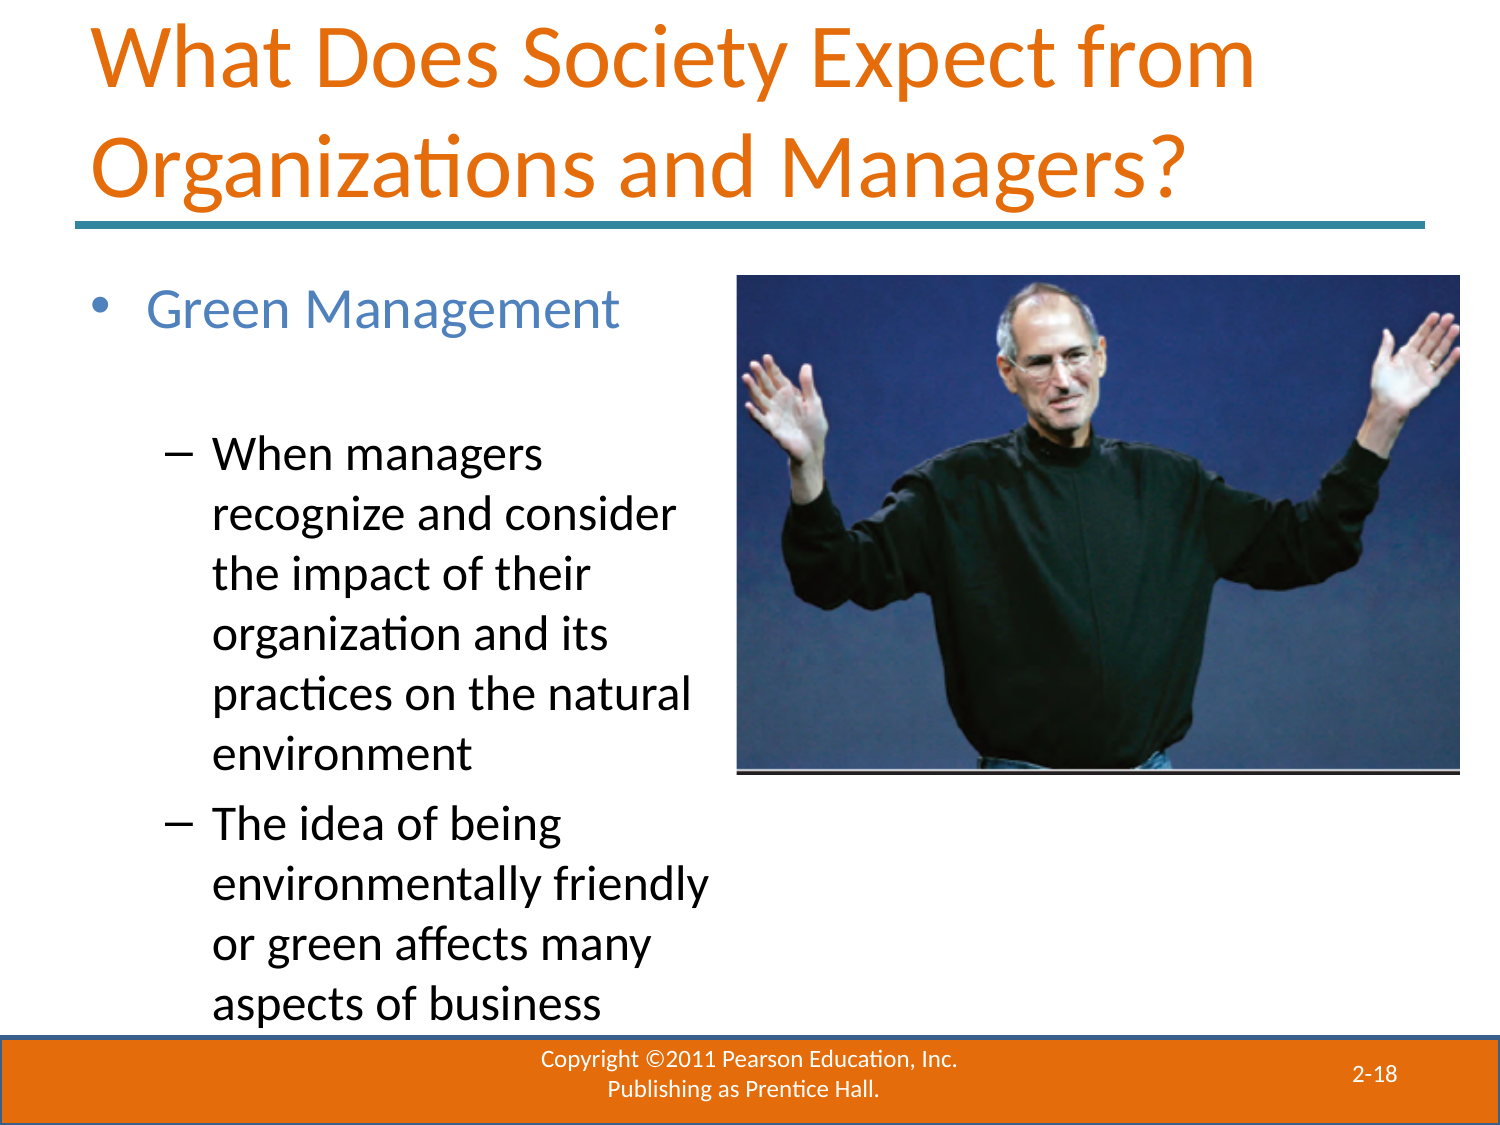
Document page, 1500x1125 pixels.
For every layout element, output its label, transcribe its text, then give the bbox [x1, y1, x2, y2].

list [736, 274, 1461, 776]
title What Does Society Expect from Organizations and Managers? [74, 12, 1426, 201]
list Green Management When managers recognize and consider the impact of their organization and its practices on the natural environment The idea of being environmentally friendly or green affects many aspects of business [74, 262, 738, 1006]
footer Copyright ©2011 Pearson Education, Inc. Publishing as Prentice Hall. [512, 1042, 988, 1103]
